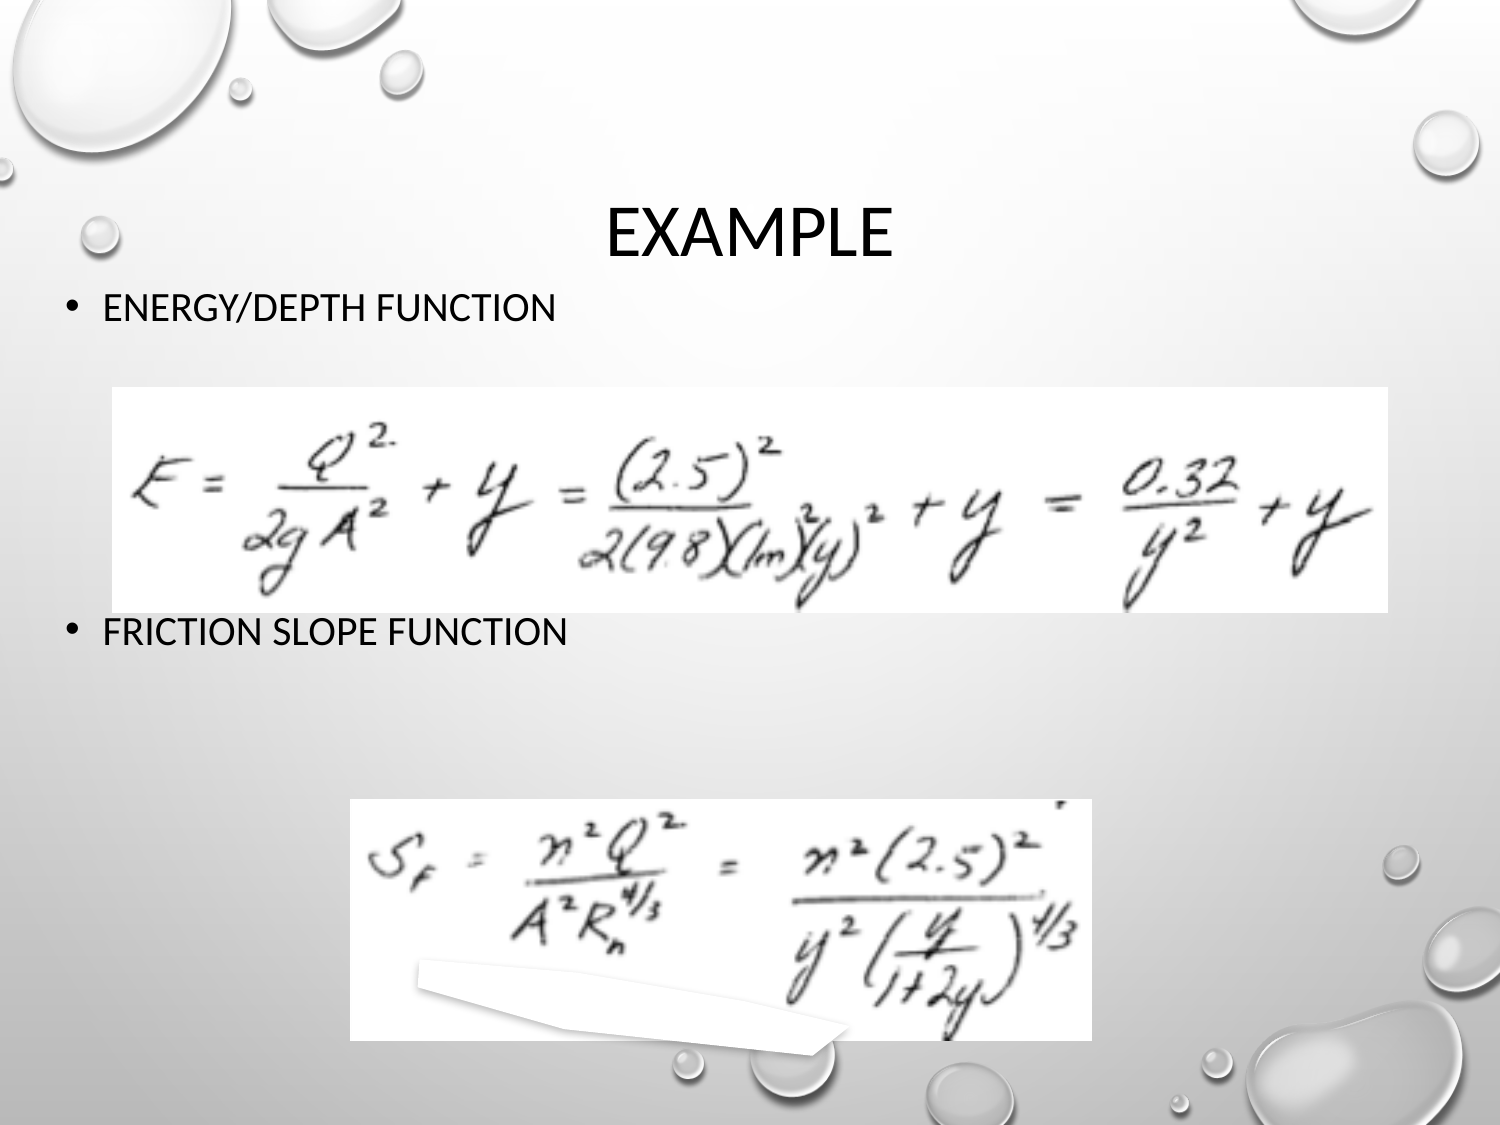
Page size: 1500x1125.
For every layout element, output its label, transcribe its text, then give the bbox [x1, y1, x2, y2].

picture [0, 0, 1500, 1125]
list Energy/depth function Friction slope function [50, 262, 1263, 1005]
text_box [768, 1051, 819, 1056]
title Example [112, 101, 1388, 364]
